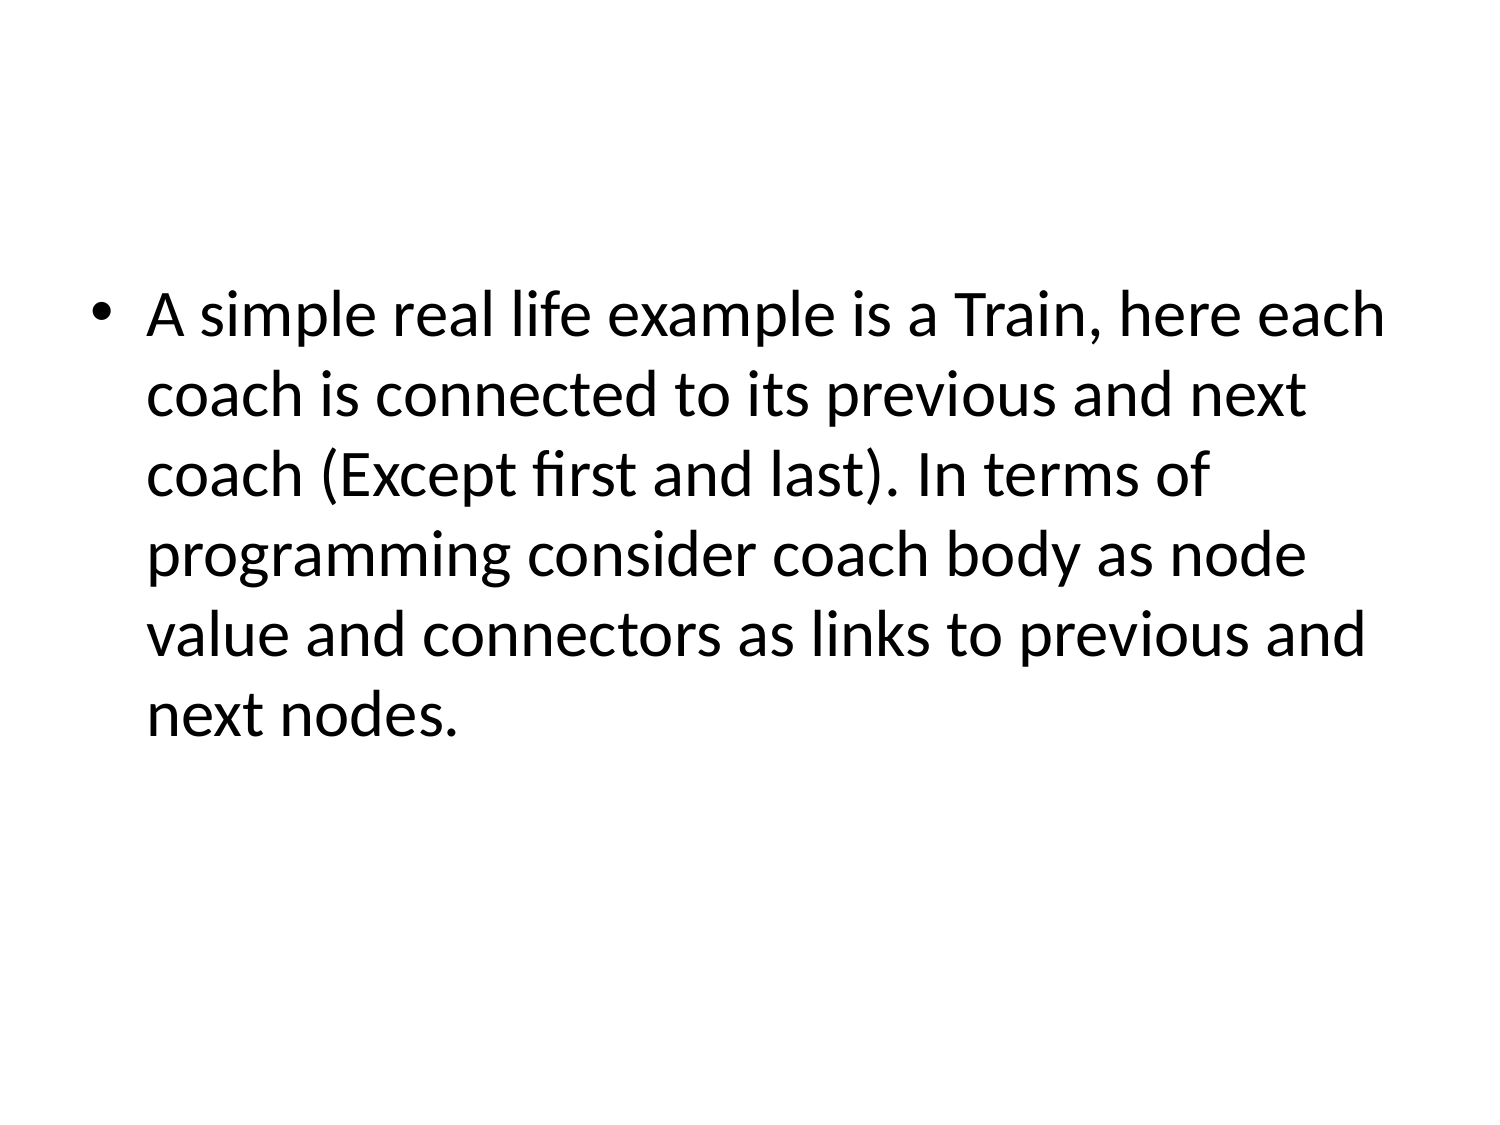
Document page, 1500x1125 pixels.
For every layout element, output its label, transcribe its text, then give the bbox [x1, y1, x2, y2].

list A simple real life example is a Train, here each coach is connected to its previous and next coach (Except first and last). In terms of programming consider coach body as node value and connectors as links to previous and next nodes. [75, 262, 1425, 1005]
